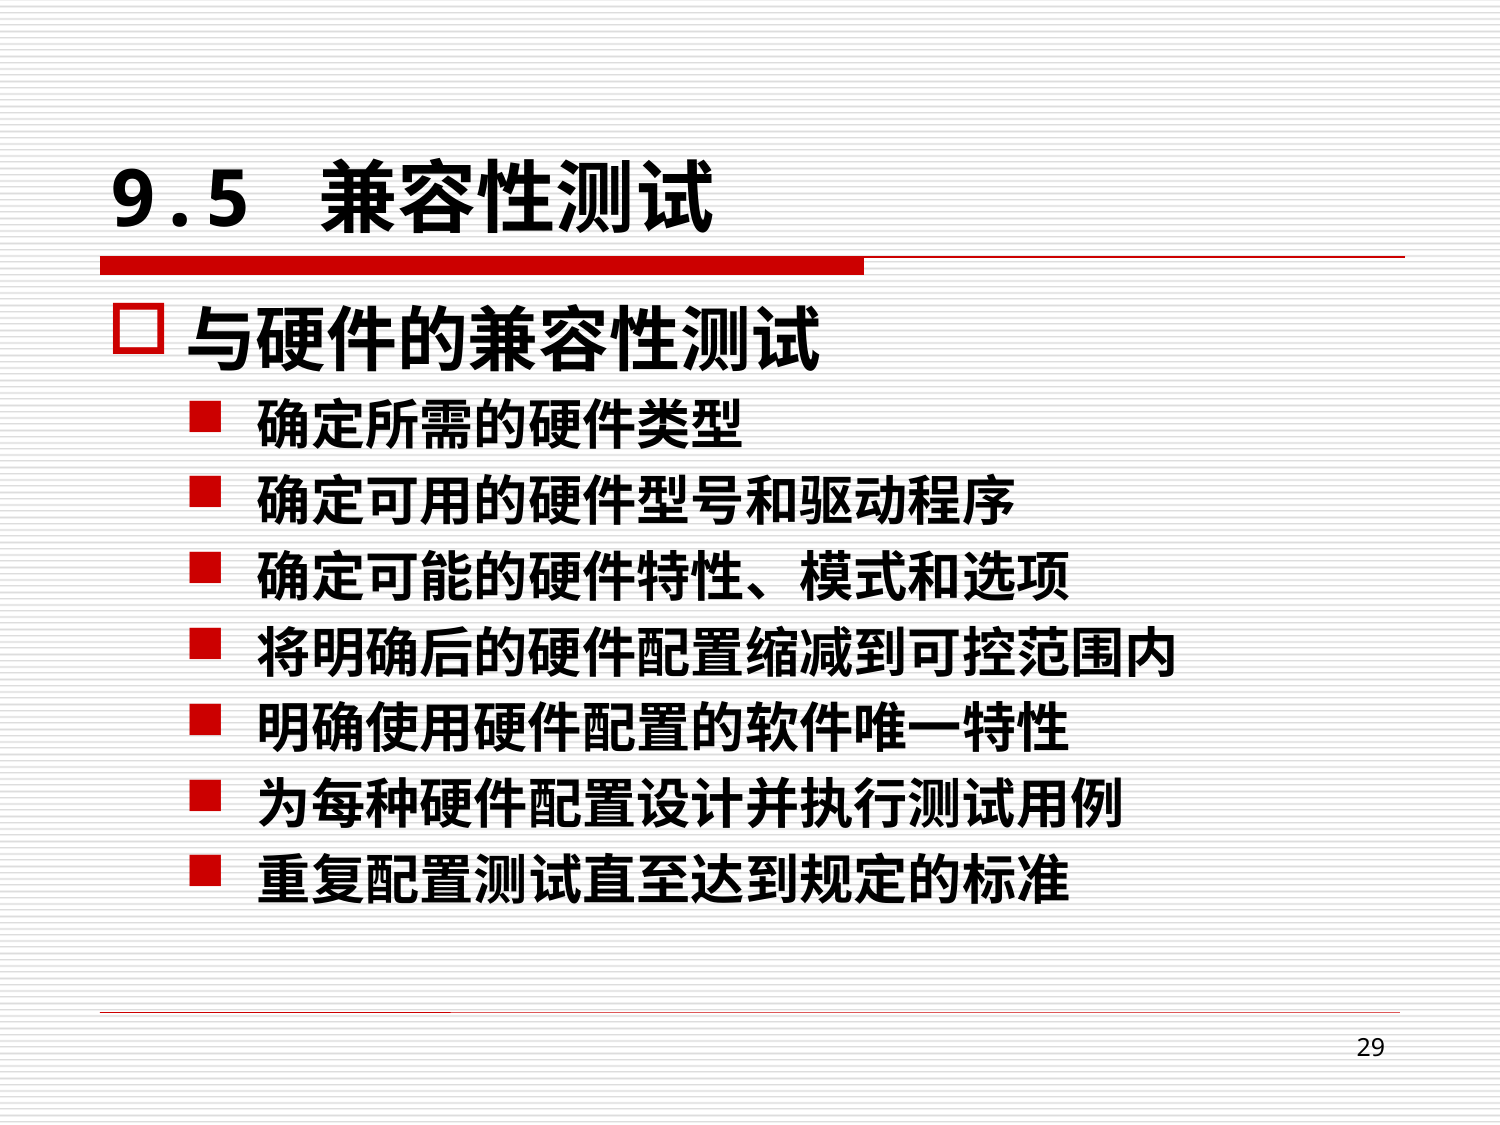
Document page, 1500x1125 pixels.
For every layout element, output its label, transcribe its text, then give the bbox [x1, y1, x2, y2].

list 与硬件的兼容性测试 确定所需的硬件类型 确定可用的硬件型号和驱动程序 确定可能的硬件特性、模式和选项 将明确后的硬件配置缩减到可控范围内 明确使用硬件配置的软件唯一特性 为每种硬件配置设计并执行测试用例 重复配置测试直至达到规定的标准 [92, 407, 1406, 988]
picture [0, 0, 1500, 406]
list 与硬件的兼容性测试 确定所需的硬件类型 确定可用的硬件型号和驱动程序 确定可能的硬件特性、模式和选项 将明确后的硬件配置缩减到可控范围内 明确使用硬件配置的软件唯一特性 为每种硬件配置设计并执行测试用例 重复配置测试直至达到规定的标准 [92, 287, 1406, 406]
title 9.5 兼容性测试 [94, 50, 1407, 250]
text_box 29 [1074, 1024, 1400, 1103]
picture [0, 407, 1500, 1125]
